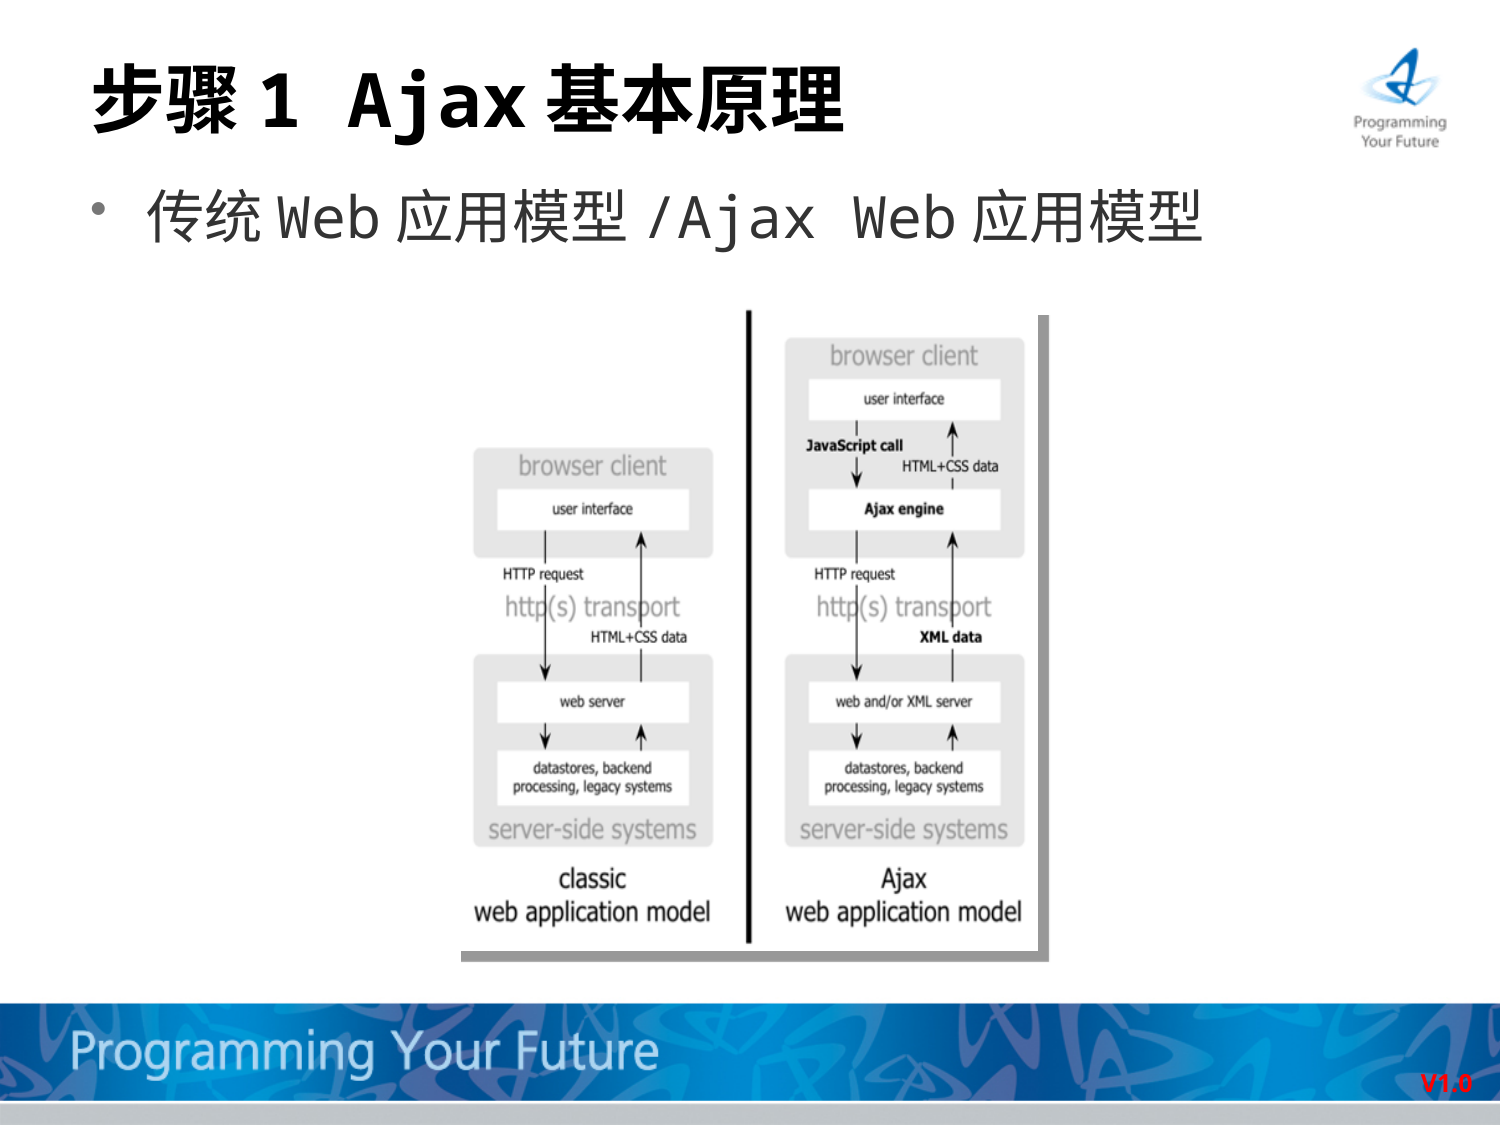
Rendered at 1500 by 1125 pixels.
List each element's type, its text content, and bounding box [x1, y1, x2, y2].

title 步骤1 Ajax基本原理 [74, 44, 1271, 162]
picture [448, 302, 1039, 952]
list 传统Web应用模型/Ajax Web应用模型 [74, 172, 1412, 988]
picture [1340, 42, 1461, 157]
picture [0, 997, 1500, 1125]
